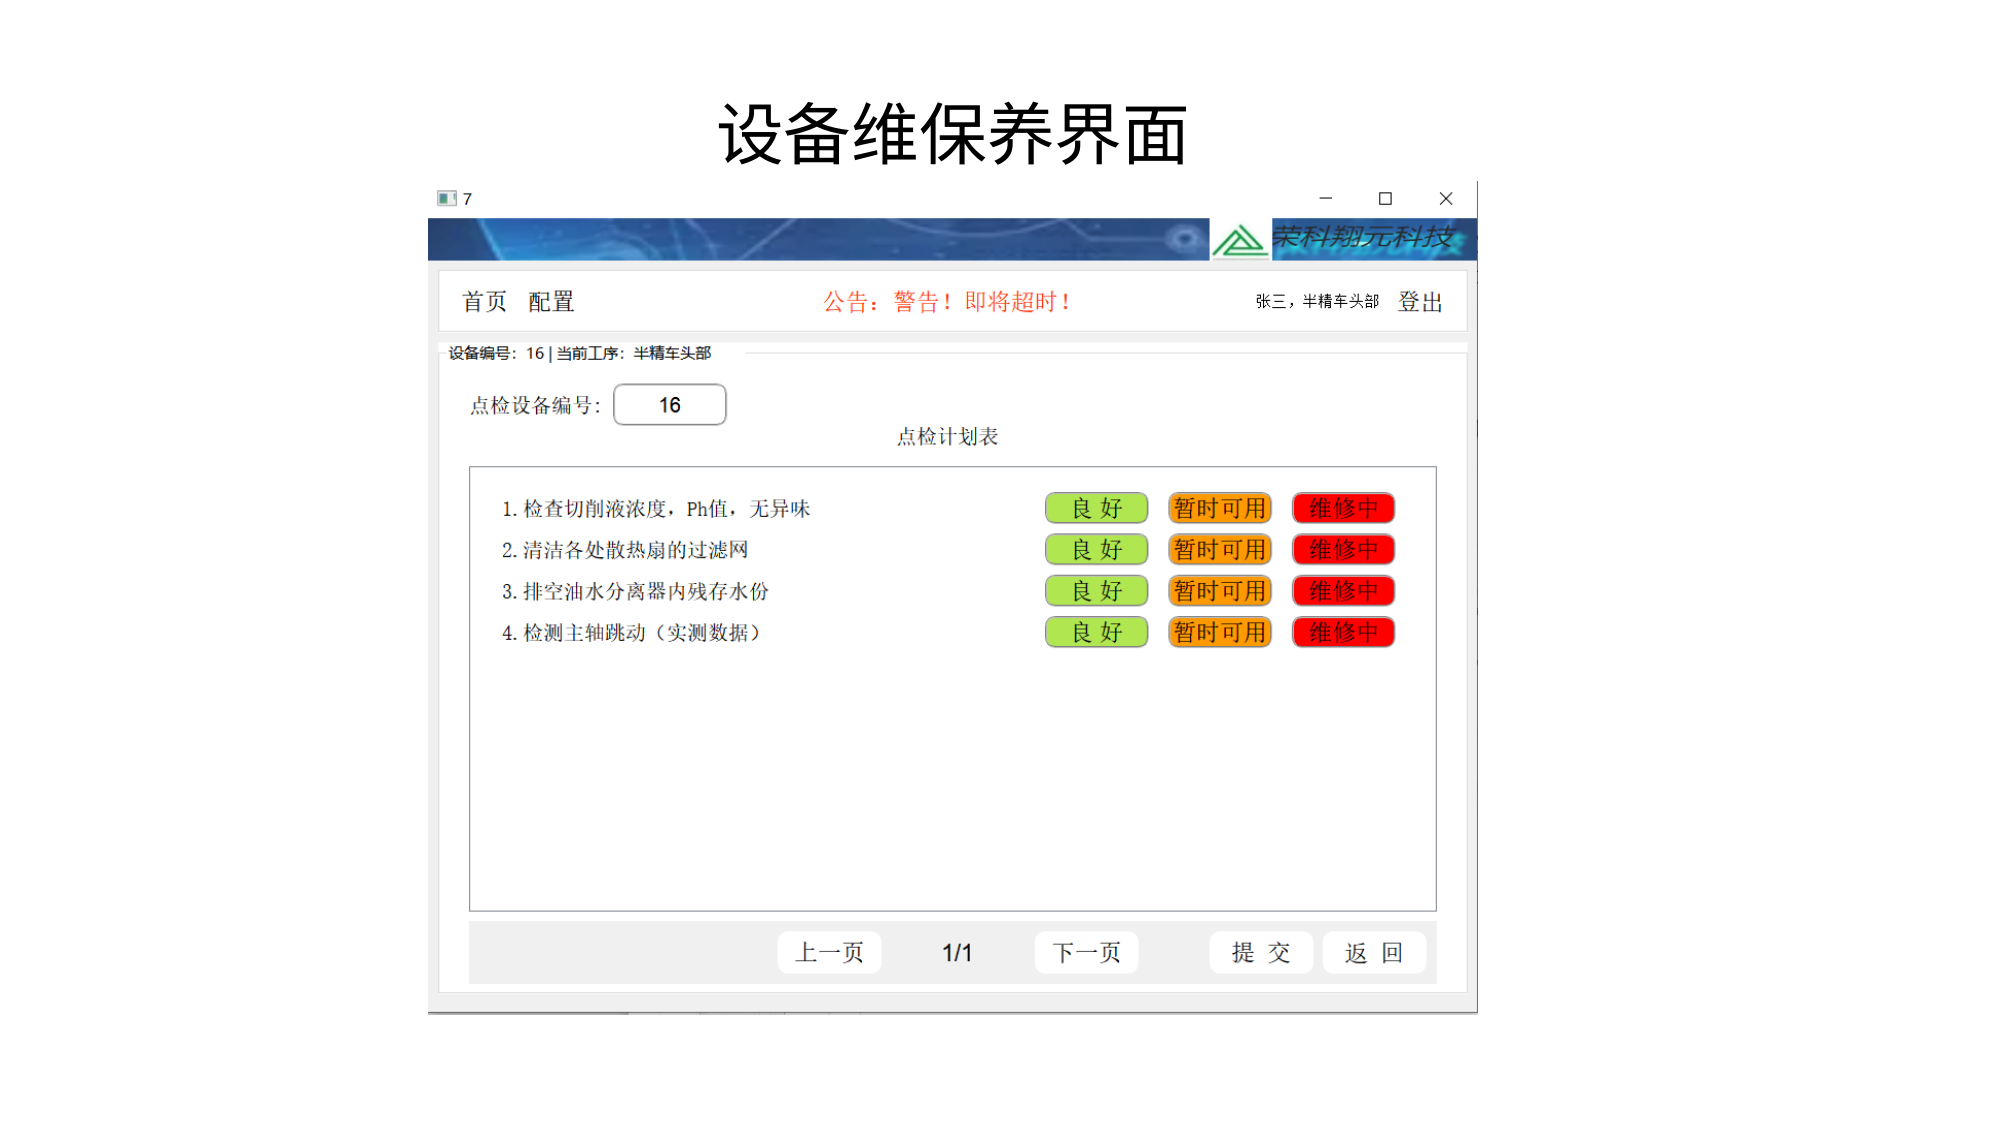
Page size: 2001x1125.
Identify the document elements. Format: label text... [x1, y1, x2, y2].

title 设备维保养界面 [137, 59, 1769, 182]
picture [428, 181, 1478, 1015]
